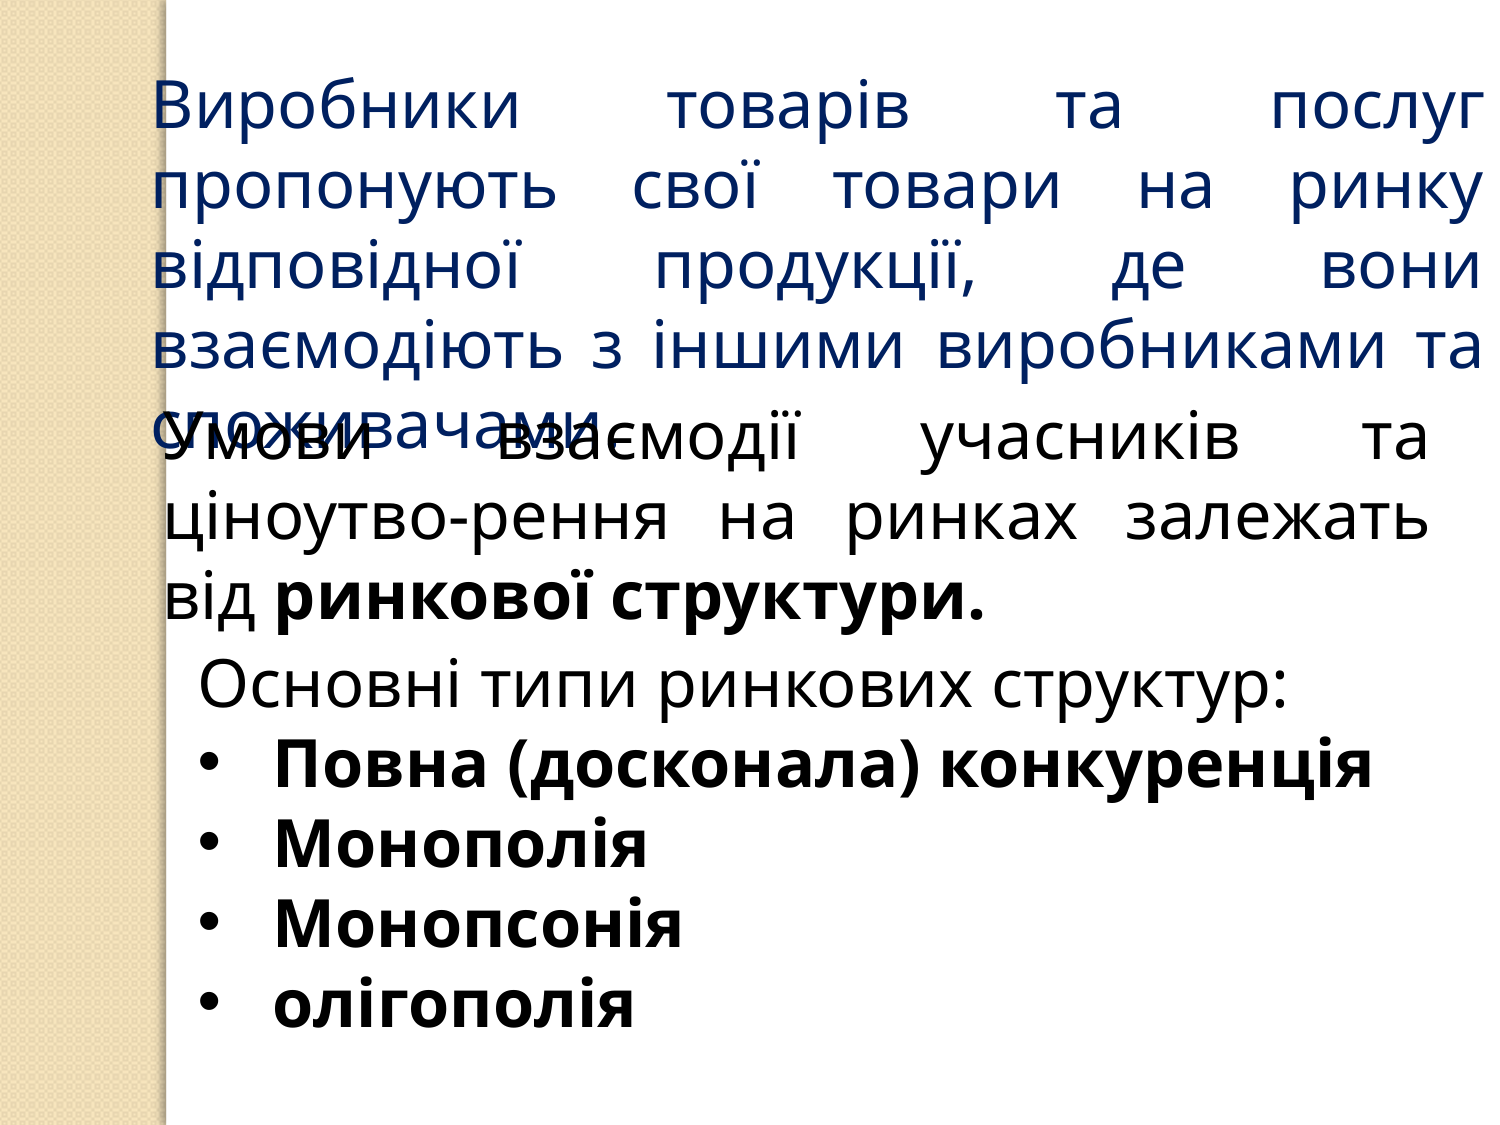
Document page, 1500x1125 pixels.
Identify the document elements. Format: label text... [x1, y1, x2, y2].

text_box Виробники товарів та послуг пропонують свої товари на ринку відповідної продукції, де вони взаємодіють з іншими виробниками та споживачами. [135, 54, 1500, 470]
text_box Основні типи ринкових структур: Повна (досконала) конкуренція Монополія Монопсонія олігополія [182, 633, 1483, 1048]
text_box Умови взаємодії учасників та ціноутво-рення на ринках залежать від ринкової структури. [147, 385, 1447, 640]
